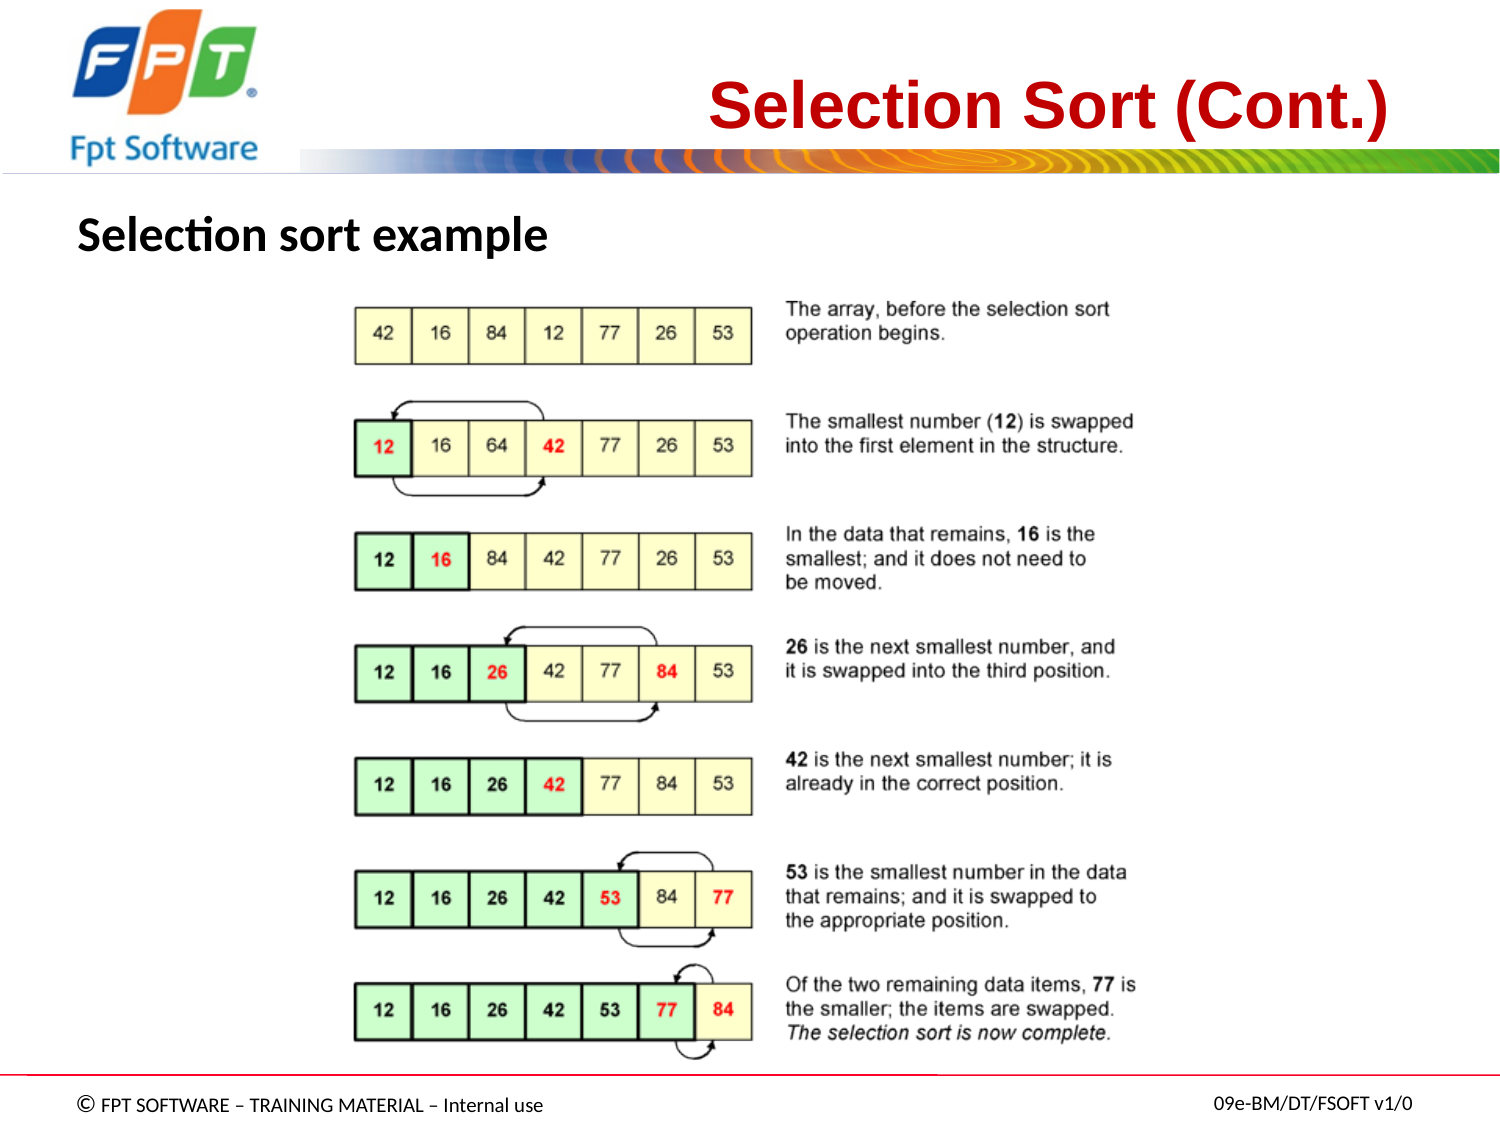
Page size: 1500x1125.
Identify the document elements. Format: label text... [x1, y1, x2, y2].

picture [338, 290, 1164, 1079]
picture [0, 8, 1500, 300]
title Selection Sort (Cont.) [100, 14, 1406, 150]
list Selection sort example [62, 193, 1448, 1059]
